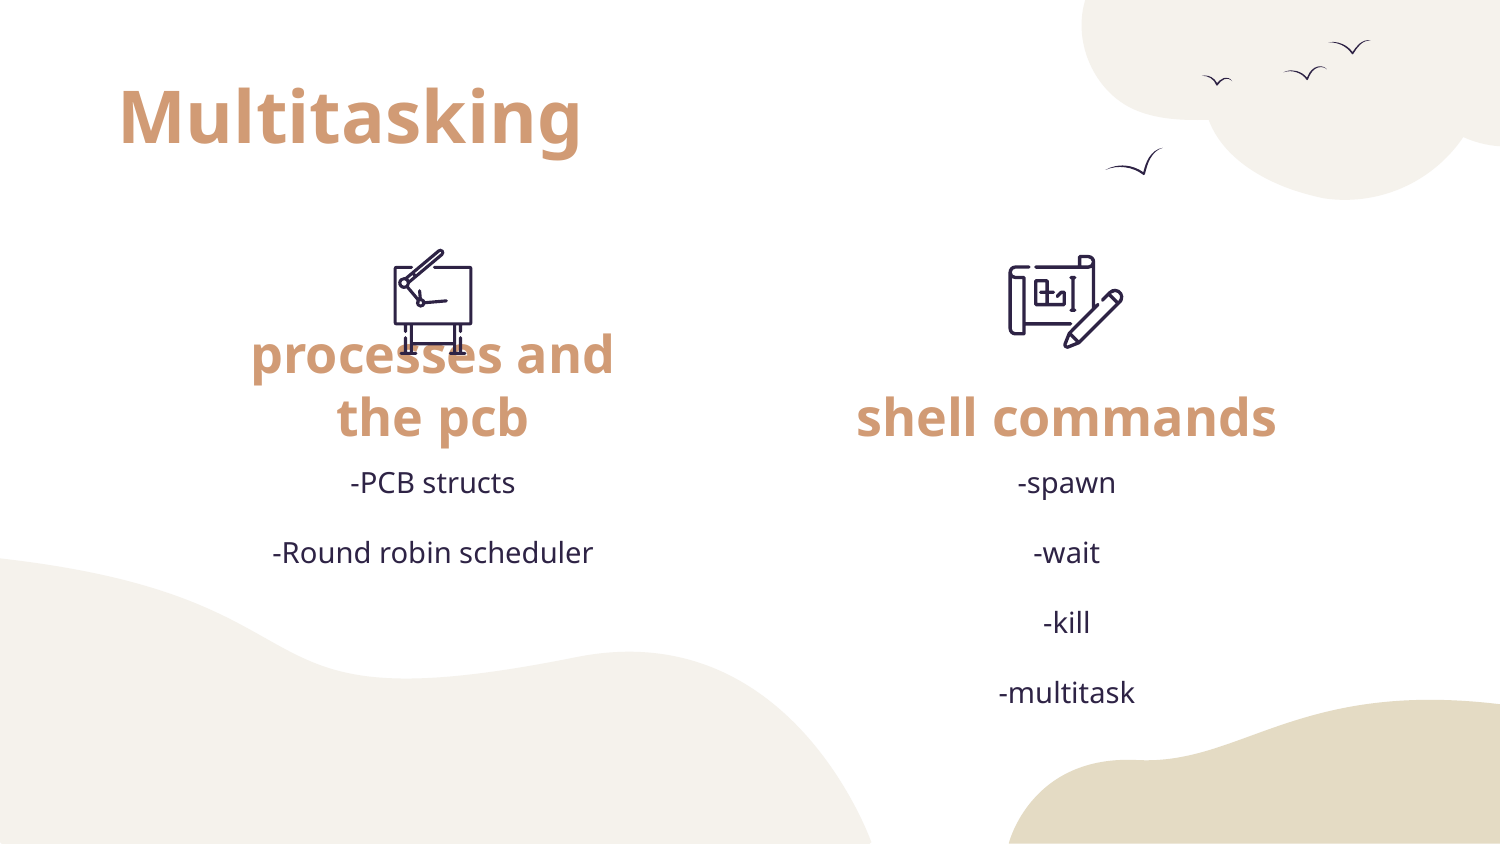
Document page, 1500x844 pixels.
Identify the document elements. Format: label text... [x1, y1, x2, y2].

list -PCB structs -Round robin scheduler [207, 462, 659, 624]
title Multitasking [101, 67, 1353, 162]
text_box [1008, 254, 1126, 350]
list -spawn -wait -kill -multitask [841, 462, 1293, 624]
title shell commands [841, 374, 1293, 462]
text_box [393, 248, 473, 356]
title processes and the pcb [207, 374, 659, 462]
